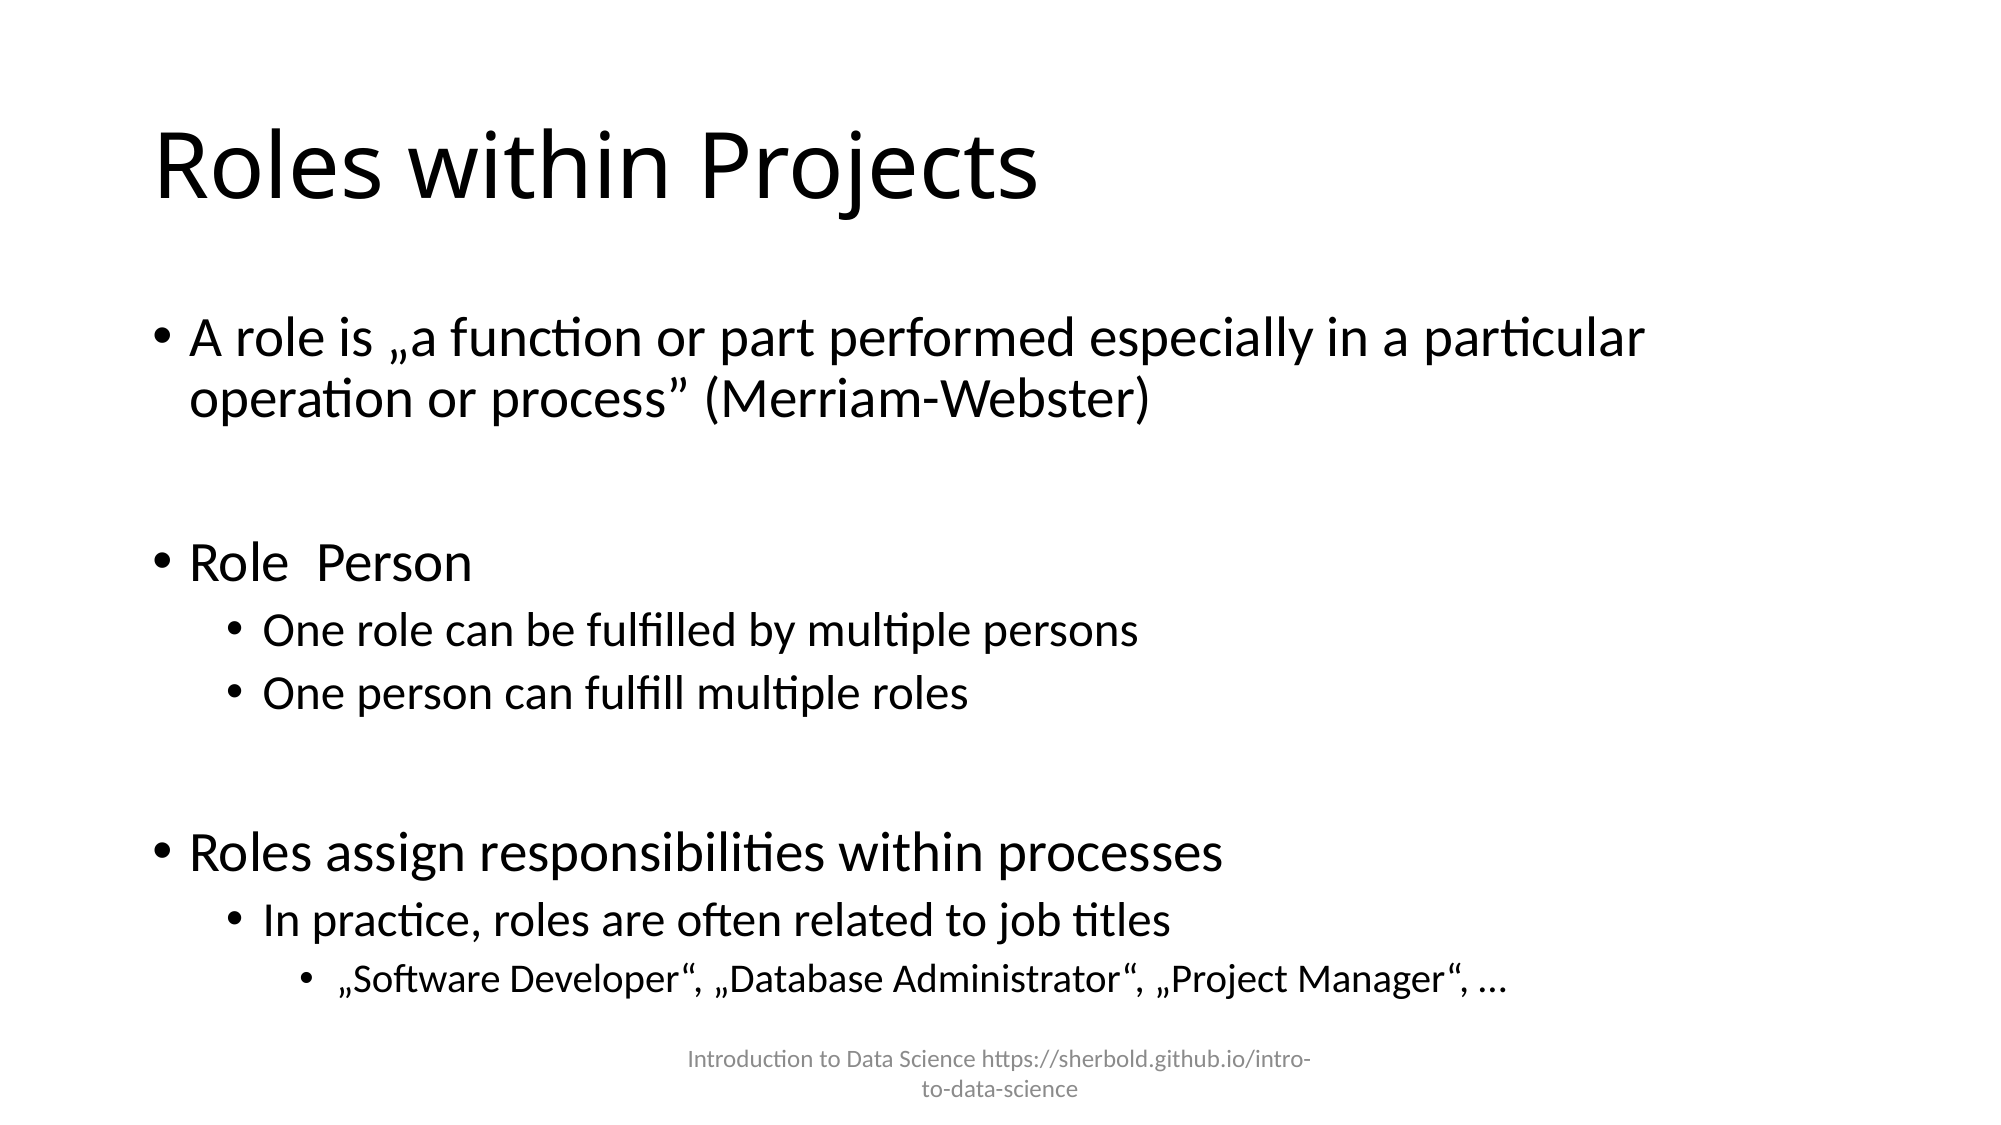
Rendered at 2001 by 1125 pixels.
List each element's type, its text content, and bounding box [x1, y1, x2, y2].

footer Introduction to Data Science https://sherbold.github.io/intro-to-data-science [662, 1042, 1338, 1103]
title Roles within Projects [137, 59, 1863, 278]
